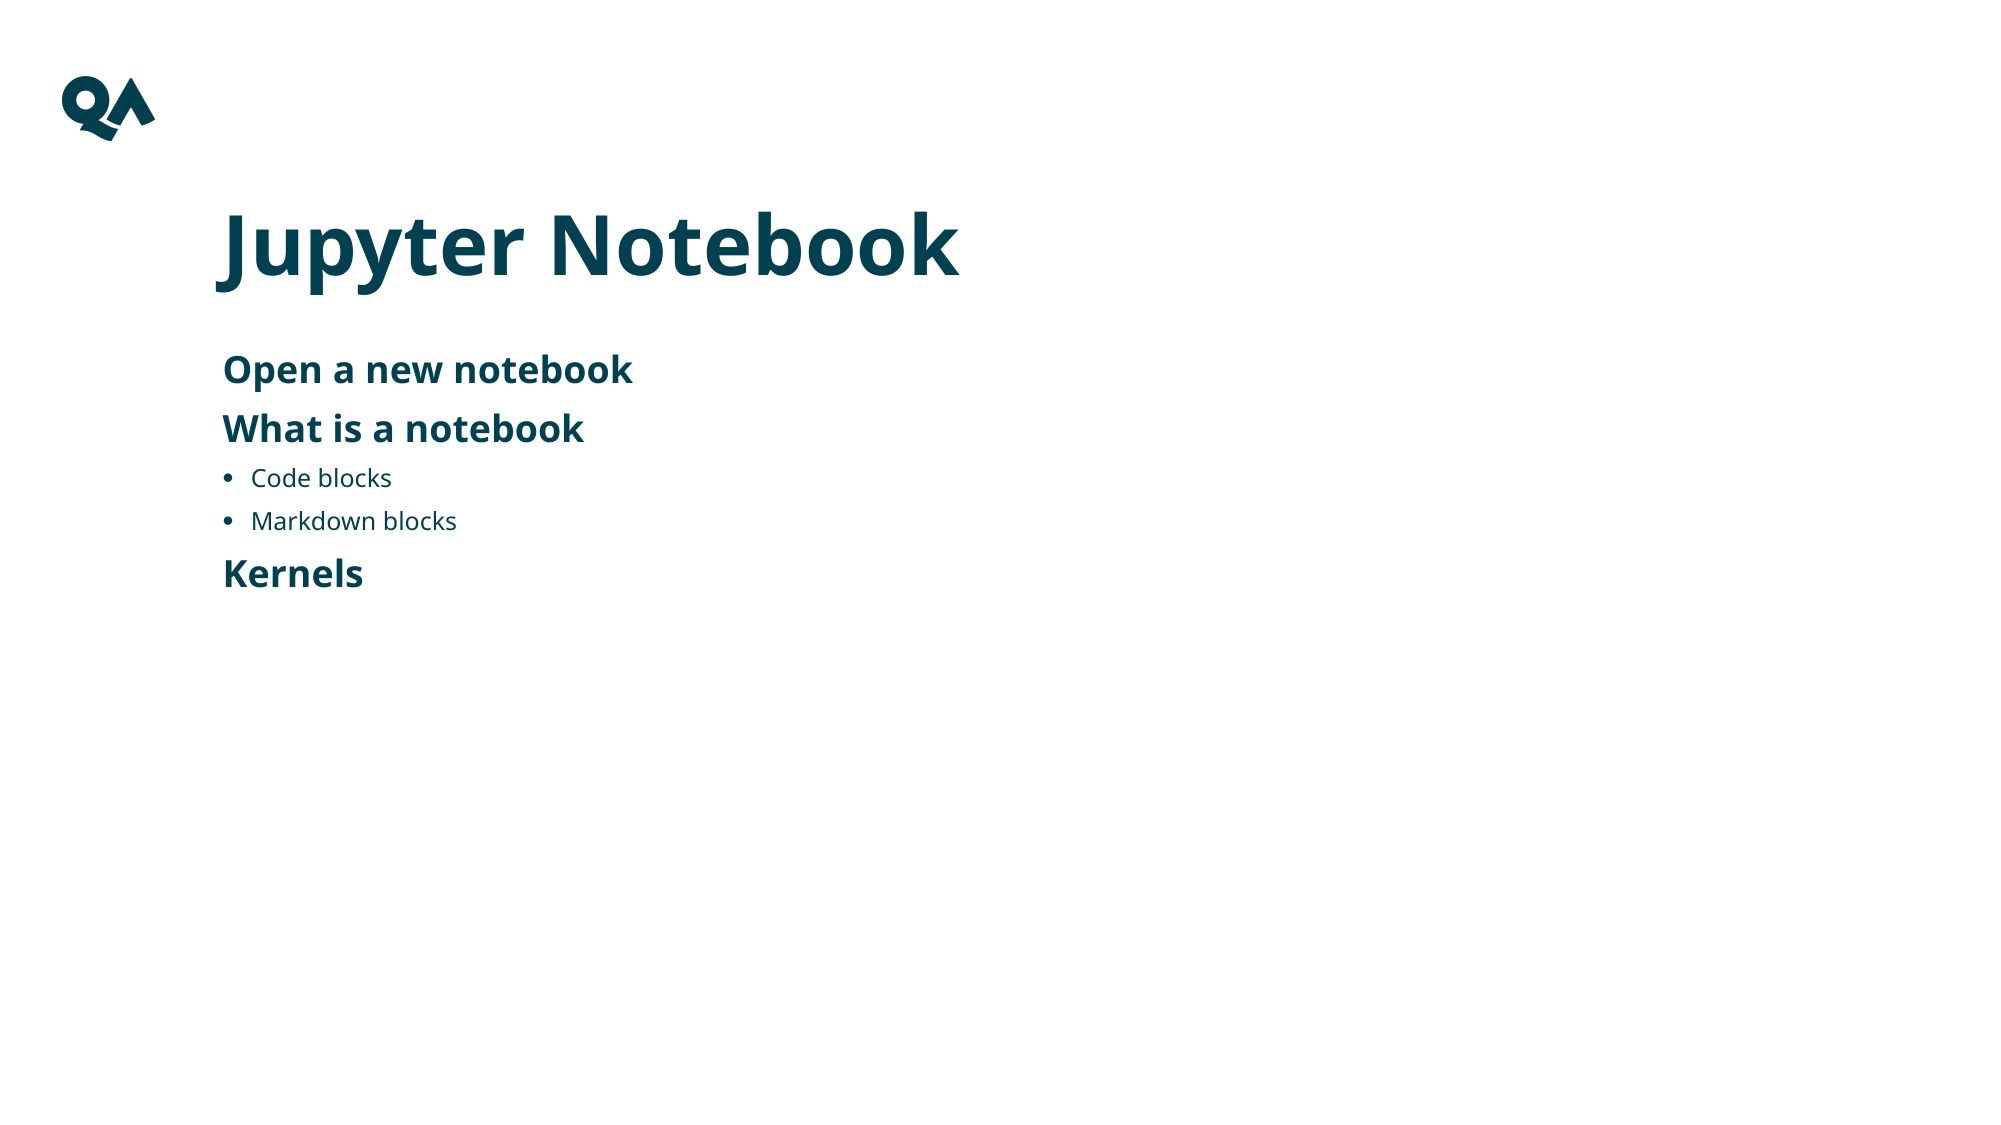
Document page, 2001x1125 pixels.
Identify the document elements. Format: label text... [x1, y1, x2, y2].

list Open a new notebook What is a notebook Code blocks Markdown blocks Kernels [222, 344, 1779, 1063]
picture [44, 61, 173, 153]
list Jupyter Notebook [222, 203, 1779, 289]
